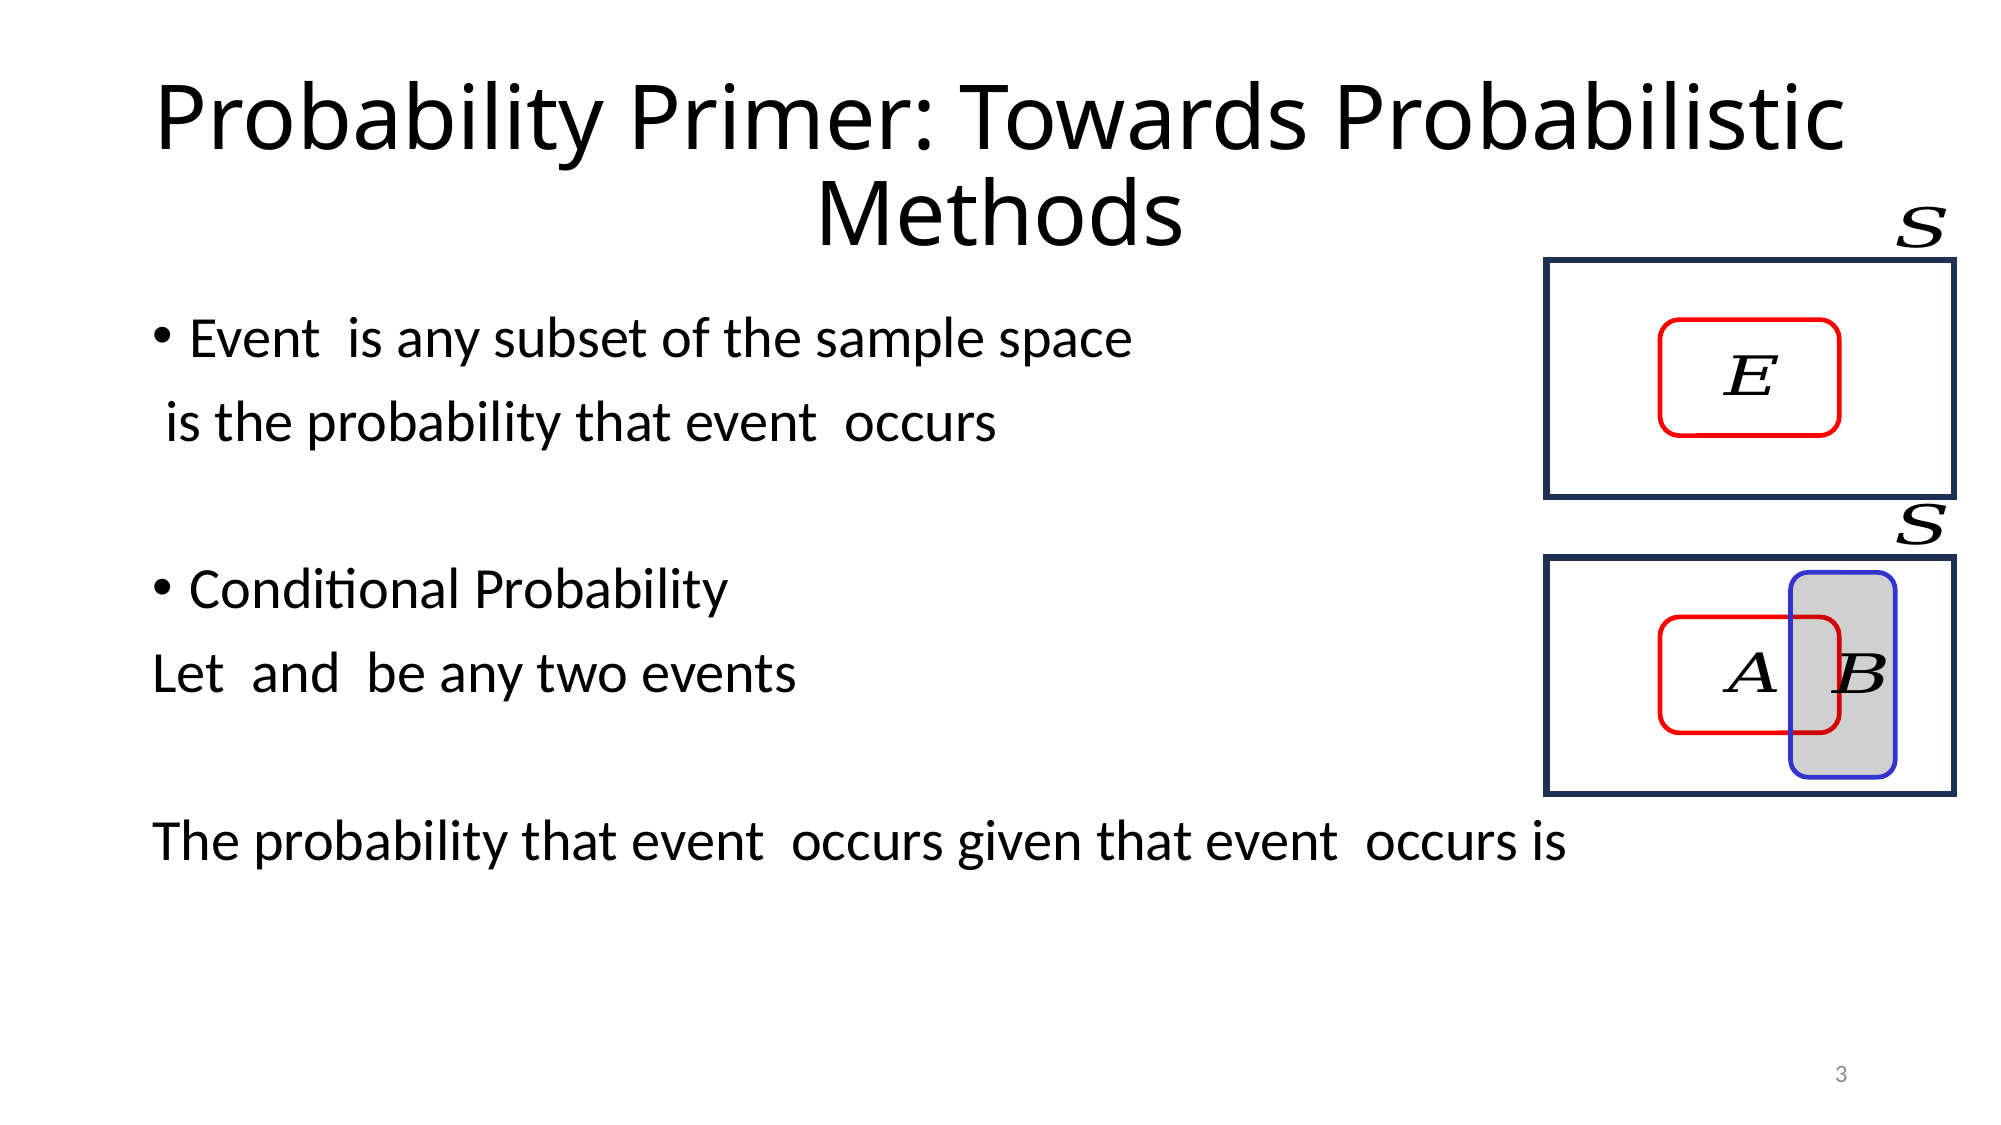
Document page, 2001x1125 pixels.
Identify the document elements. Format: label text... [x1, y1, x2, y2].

text_box [1789, 571, 1897, 779]
text_box [1658, 318, 1841, 437]
text_box [1546, 259, 1955, 498]
text_box [1546, 557, 1955, 795]
slide_number 3 [1412, 1042, 1863, 1103]
title Probability Primer: Towards Probabilistic Methods [0, 59, 2000, 278]
text_box [1658, 615, 1789, 734]
